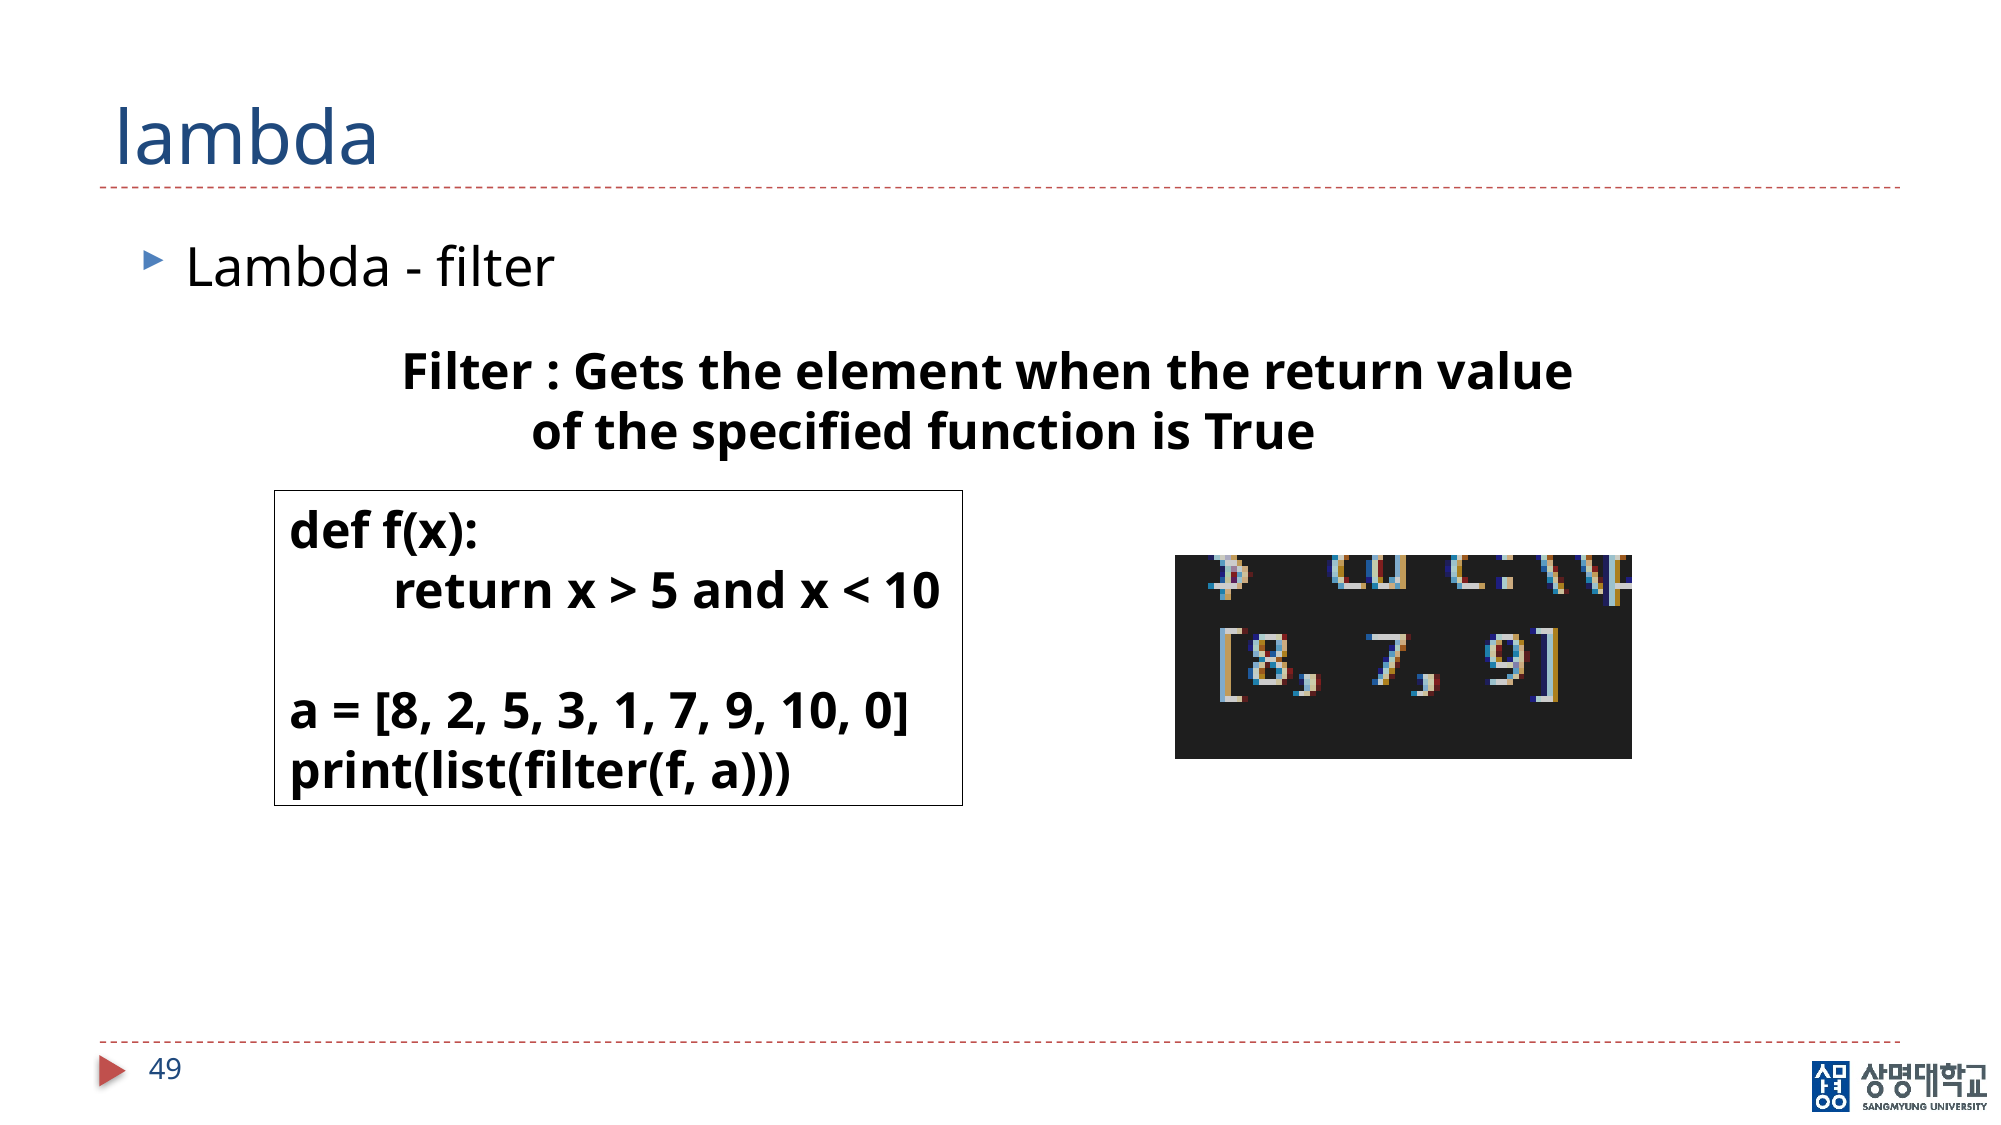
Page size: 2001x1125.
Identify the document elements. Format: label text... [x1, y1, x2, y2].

title lambda [99, 24, 1900, 188]
text_box Filter : Gets the element when the return value of the specified function is True [386, 332, 1614, 467]
text_box Lambda - filter [124, 224, 1925, 1035]
slide_number 49 [133, 1042, 568, 1103]
text_box [98, 199, 1899, 1010]
picture [1174, 554, 1633, 759]
picture [1812, 1061, 1987, 1112]
text_box def f(x): return x > 5 and x < 10 a = [8, 2, 5, 3, 1, 7, 9, 10, 0] print(list(filter(f, a))) [274, 490, 963, 806]
